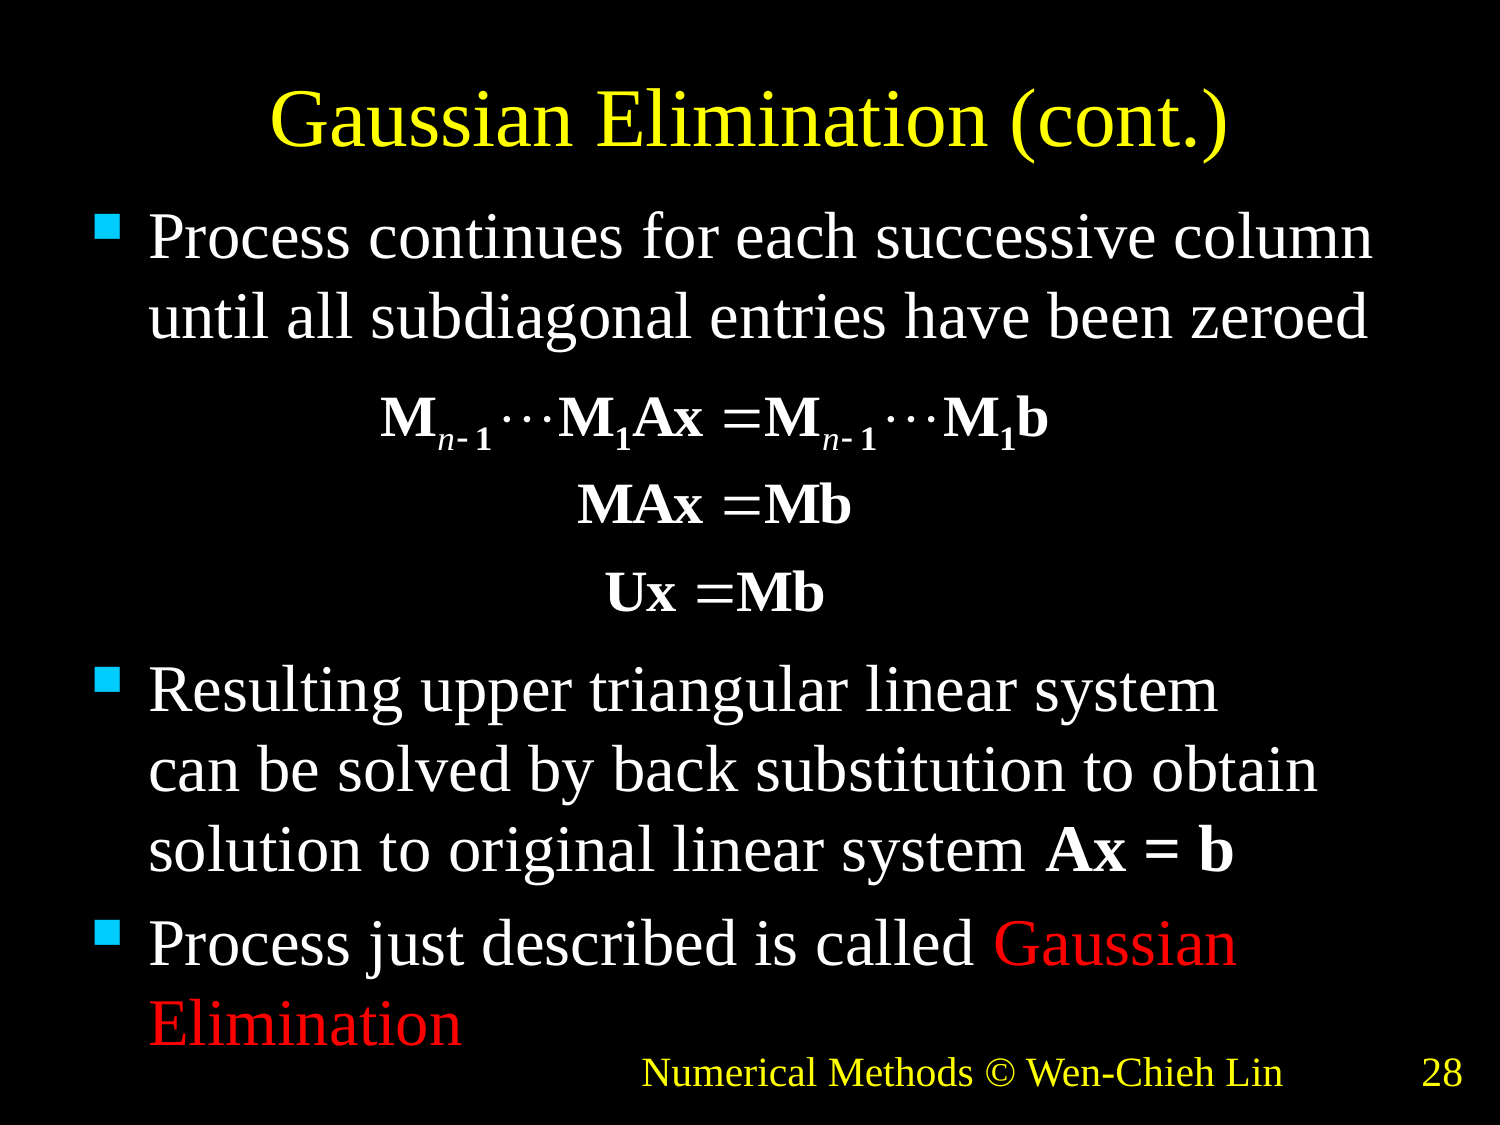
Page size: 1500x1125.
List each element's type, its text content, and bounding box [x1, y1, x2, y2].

title Gaussian Elimination (cont.) [75, 19, 1425, 208]
list Process continues for each successive column until all subdiagonal entries have been zeroed Resulting upper triangular linear system can be solved by back substitution to obtain solution to original linear system Ax = b Process just described is called Gaussian Elimination [76, 184, 1427, 1125]
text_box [371, 377, 1058, 634]
slide_number 28 [1427, 1024, 1479, 1103]
